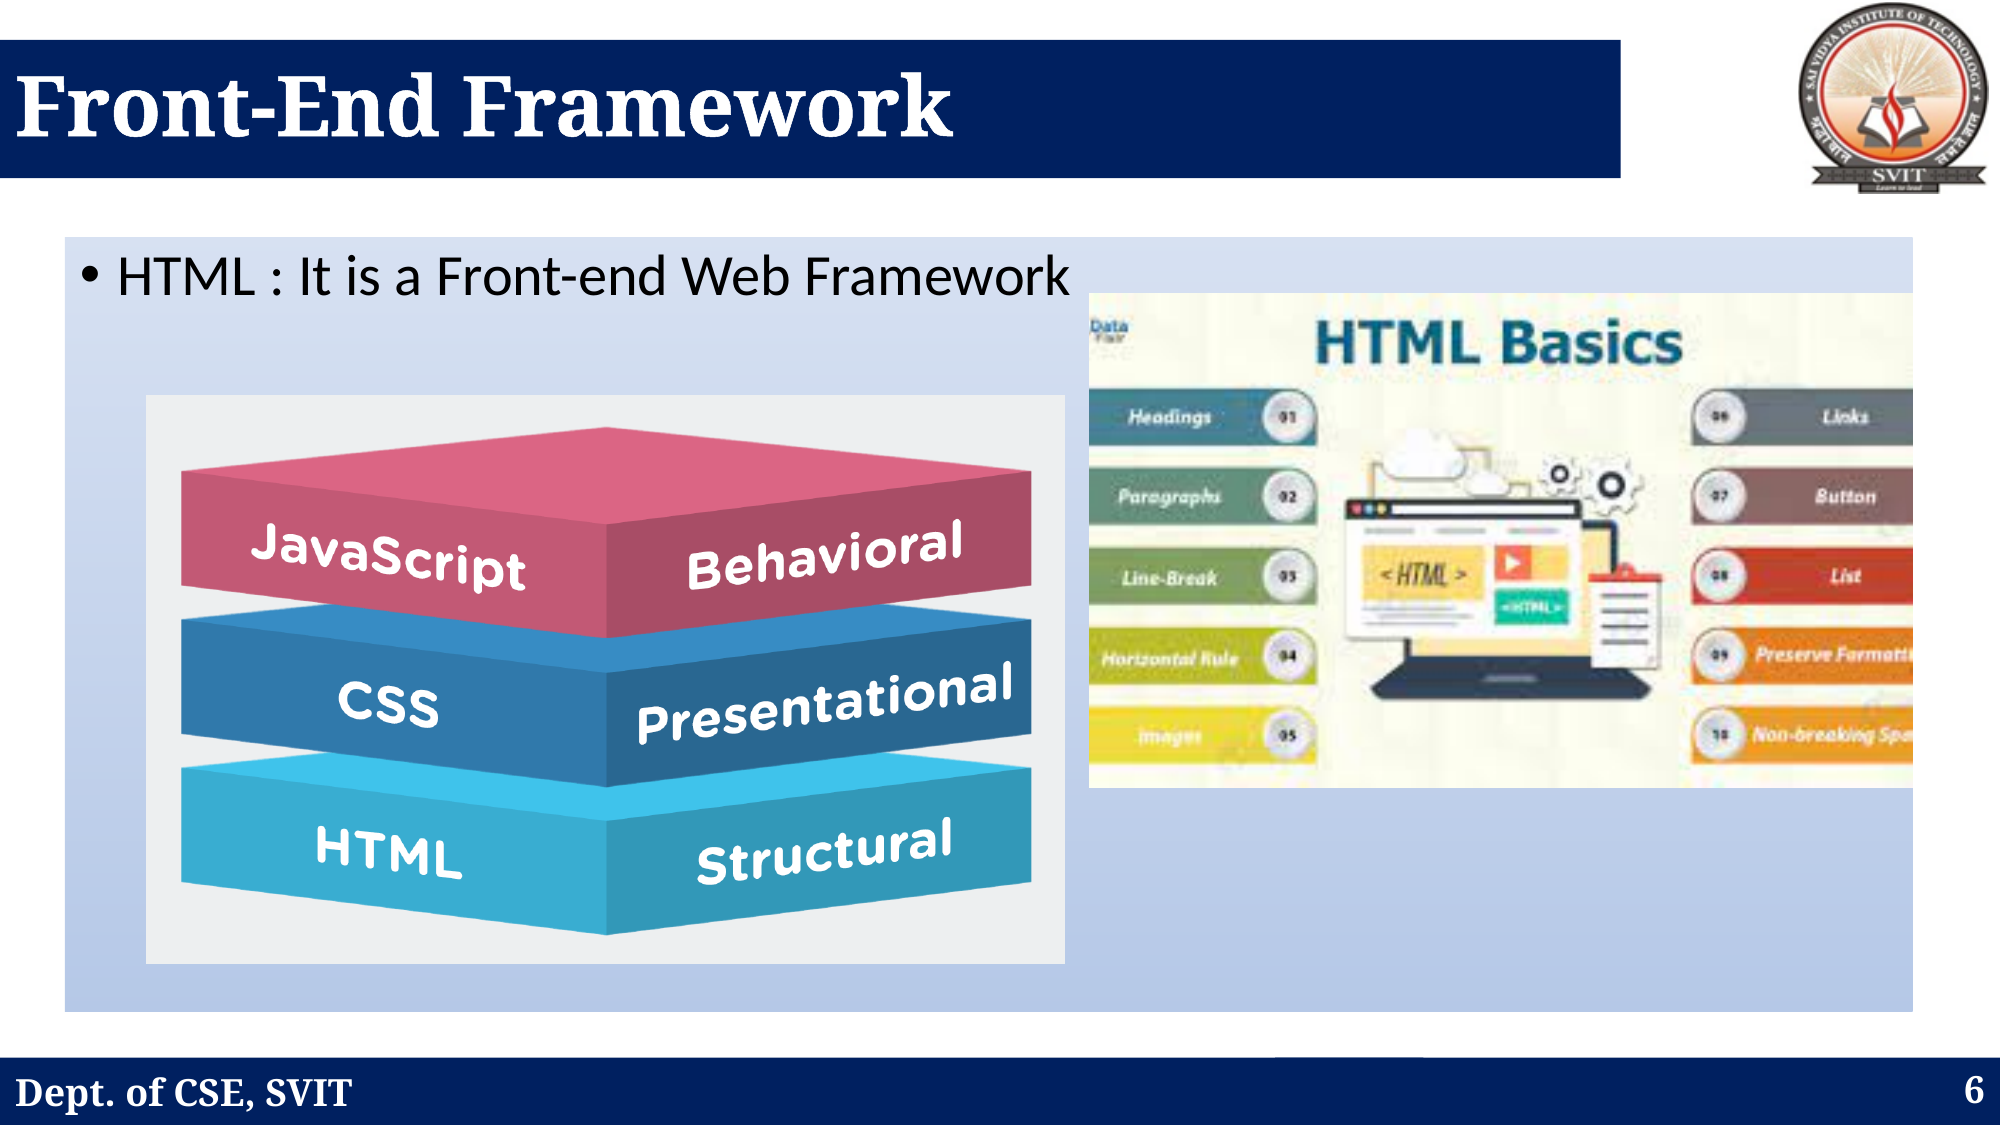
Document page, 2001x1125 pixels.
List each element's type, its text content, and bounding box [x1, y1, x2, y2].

title Front-End Framework [0, 39, 1621, 179]
picture [1798, 2, 1989, 194]
slide_number 6 [1275, 1057, 2000, 1125]
picture [146, 395, 1065, 964]
list HTML : It is a Front-end Web Framework [64, 237, 1913, 1012]
picture [1089, 293, 1913, 788]
footer Dept. of CSE, SVIT [0, 1057, 1275, 1125]
